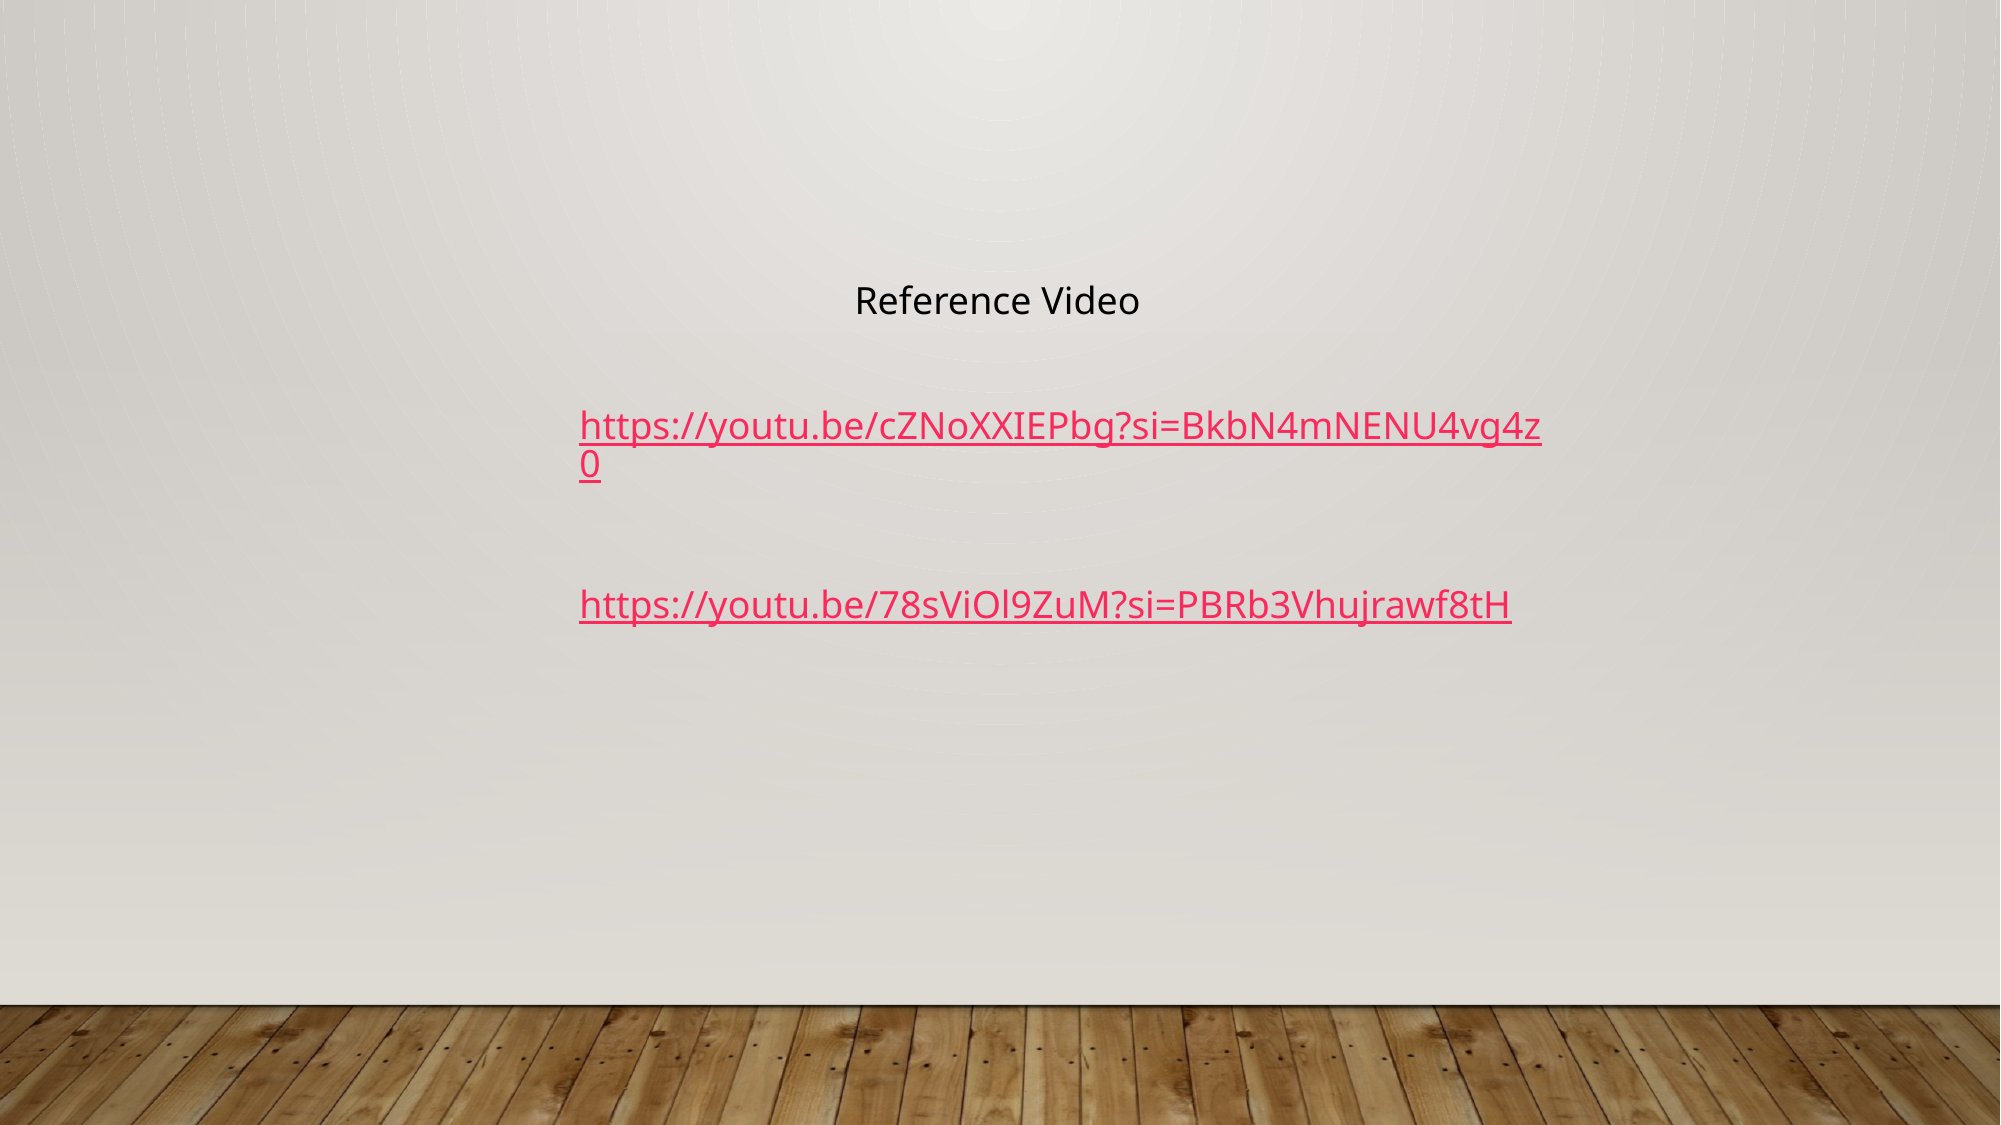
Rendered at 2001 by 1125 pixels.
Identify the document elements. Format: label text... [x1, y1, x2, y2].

text_box Reference Video [839, 269, 1161, 330]
picture [0, 1005, 2000, 1125]
text_box https://youtu.be/cZNoXXIEPbg?si=BkbN4mNENU4vg4z0 https://youtu.be/78sViOl9ZuM?si=PBRb3Vhujrawf8tH [564, 394, 1566, 647]
